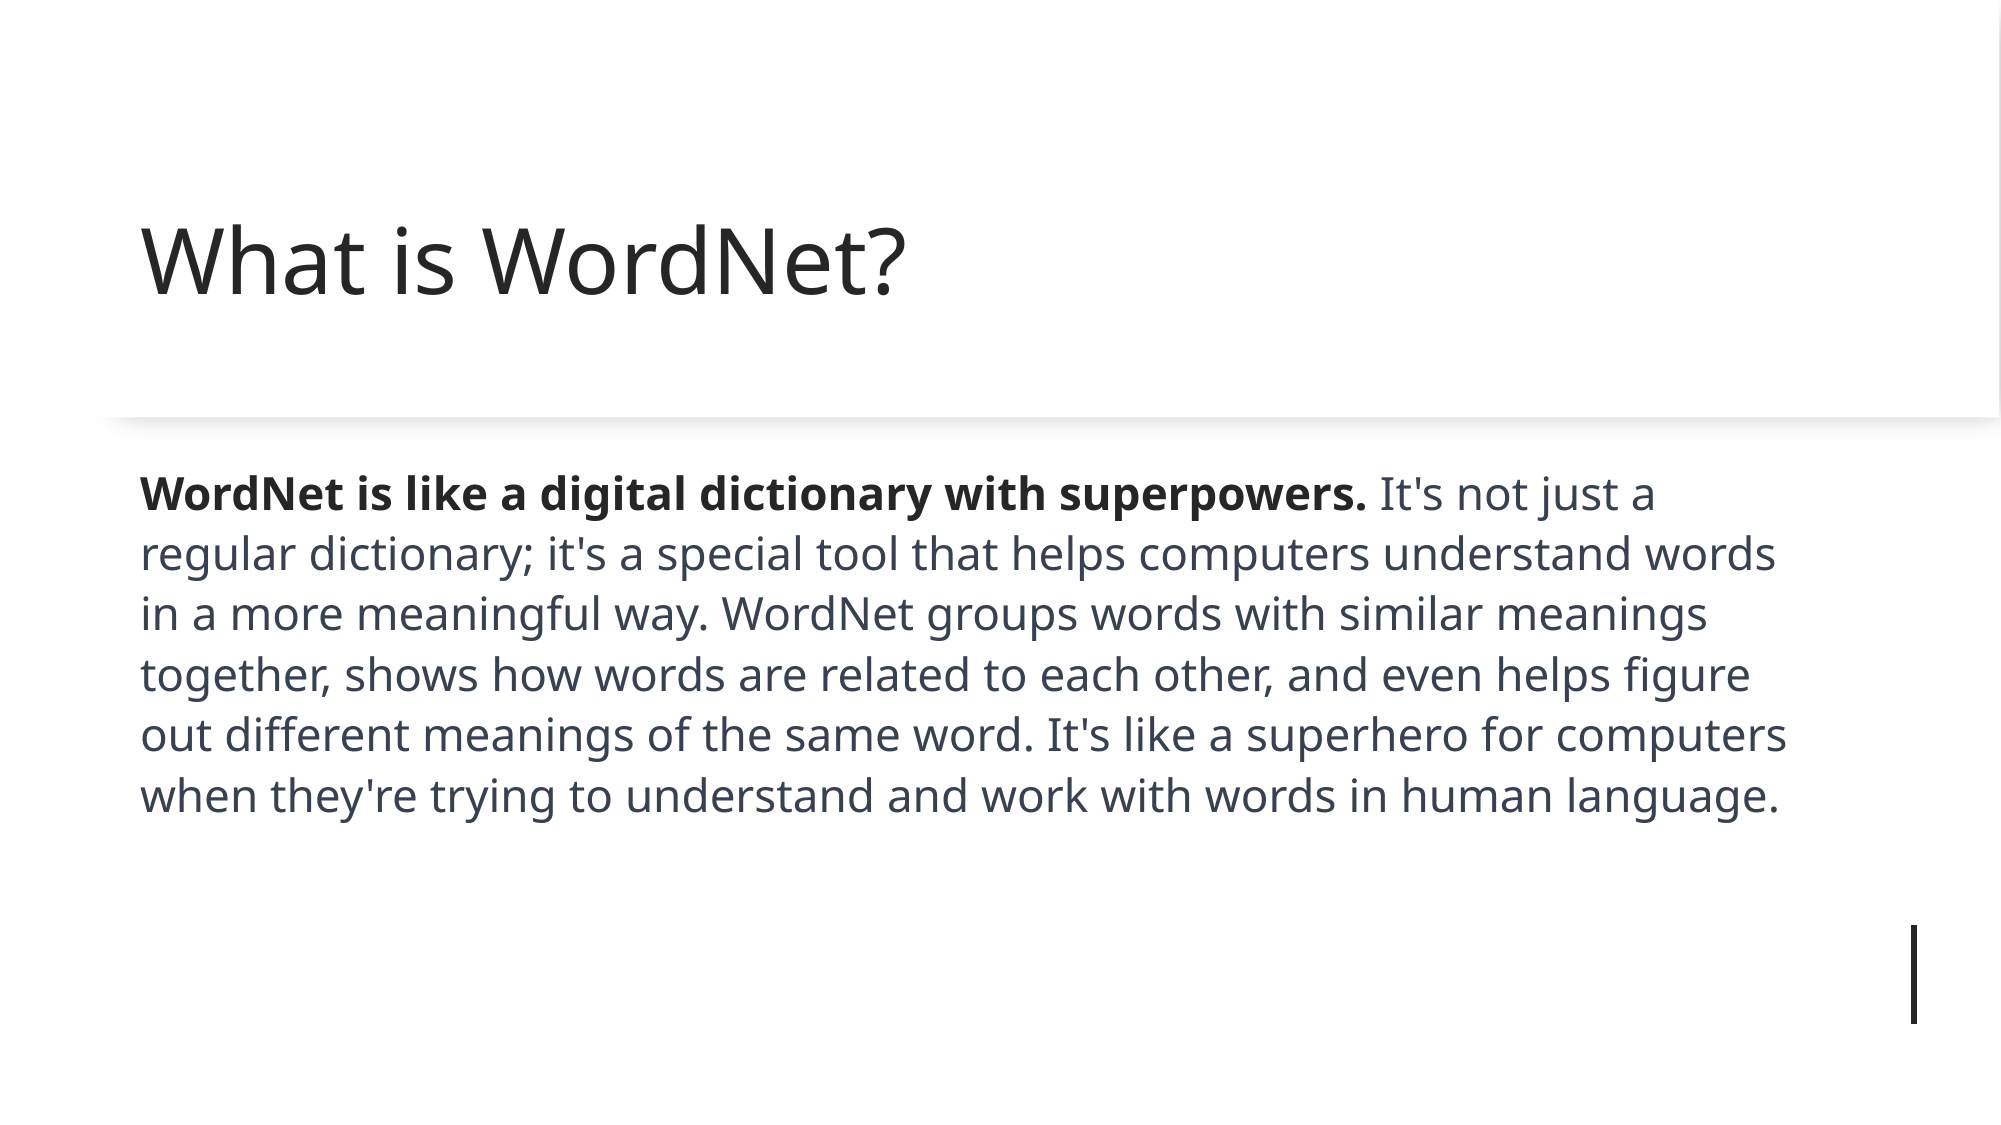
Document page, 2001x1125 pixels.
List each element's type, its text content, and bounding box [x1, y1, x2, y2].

title What is WordNet? [124, 140, 1828, 376]
list WordNet is like a digital dictionary with superpowers. It's not just a regular dictionary; it's a special tool that helps computers understand words in a more meaningful way. WordNet groups words with similar meanings together, shows how words are related to each other, and even helps figure out different meanings of the same word. It's like a superhero for computers when they're trying to understand and work with words in human language. [124, 451, 1828, 987]
